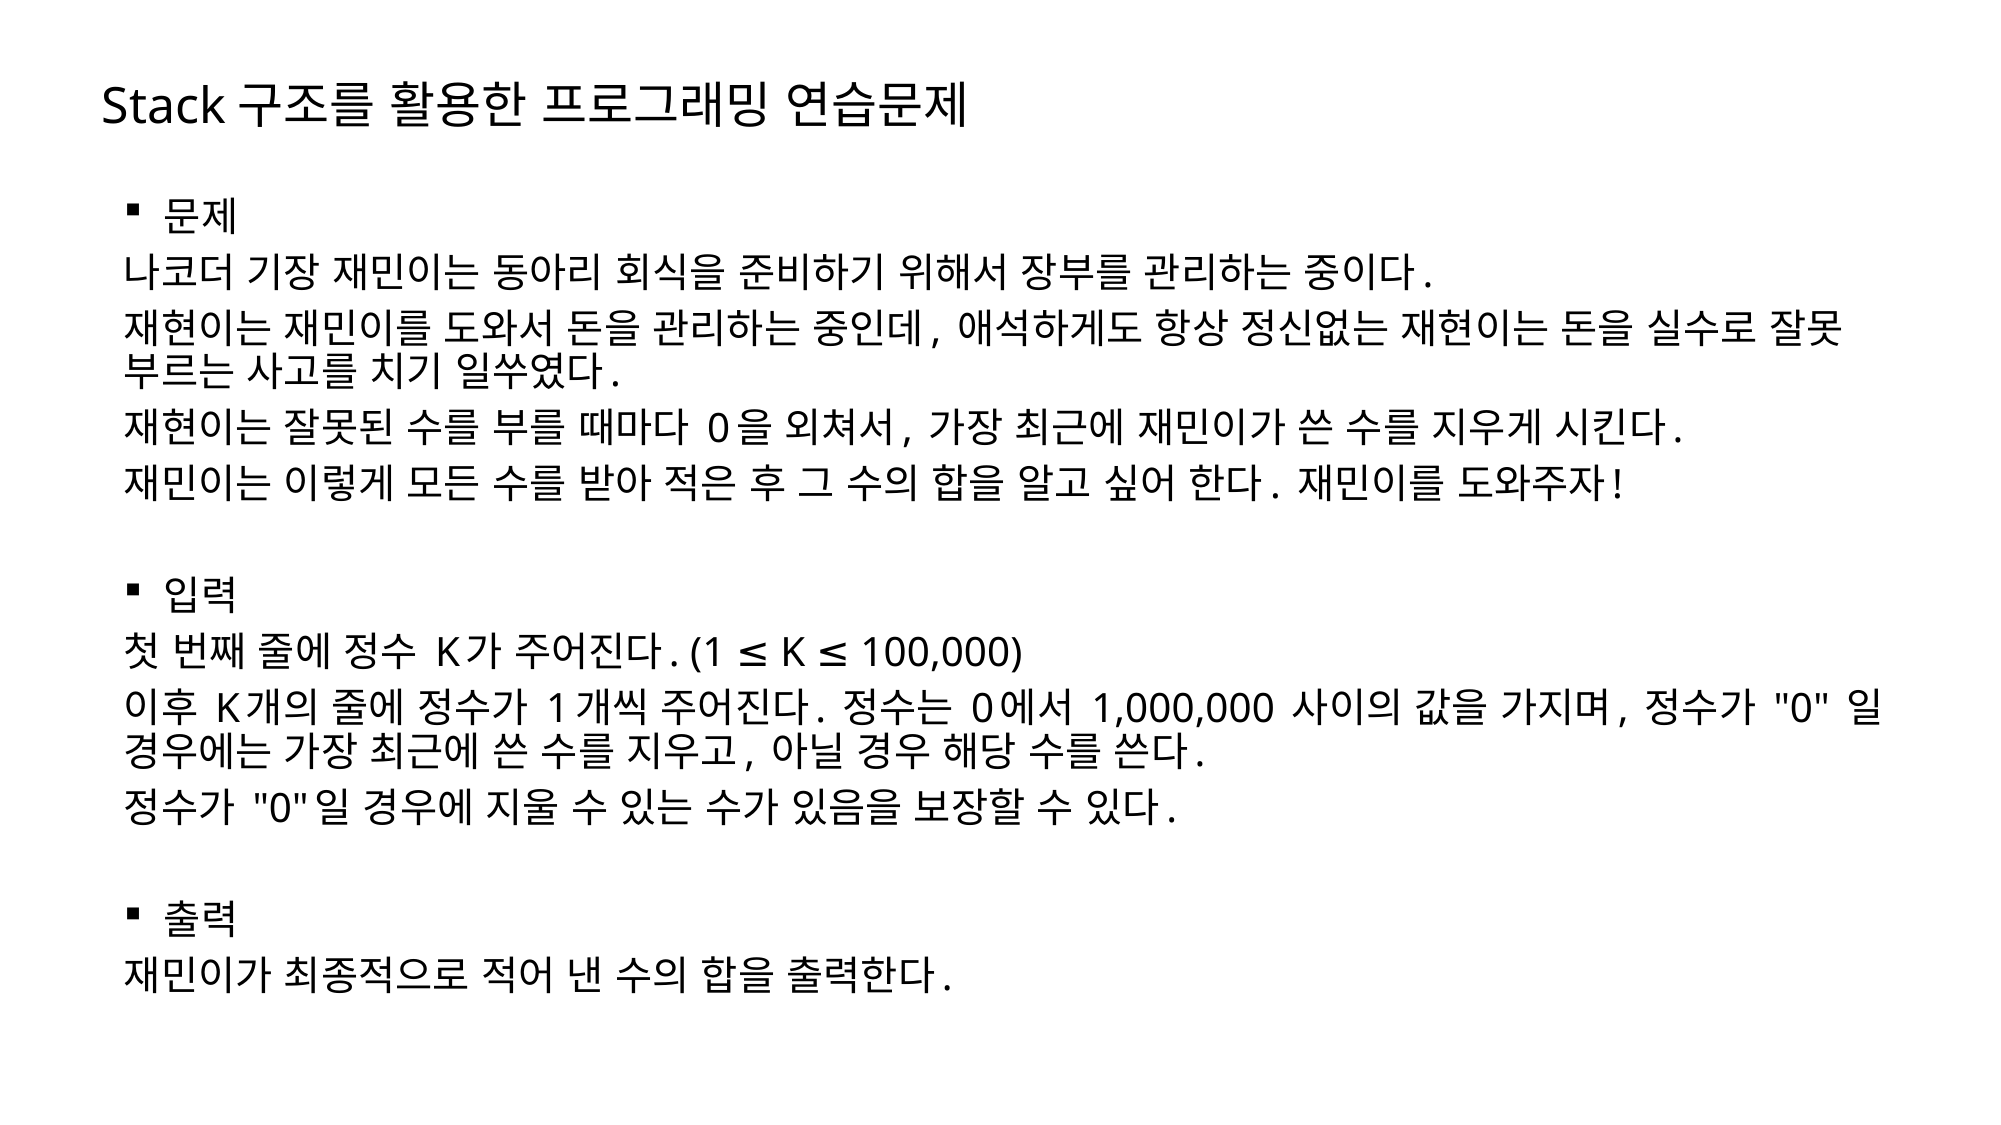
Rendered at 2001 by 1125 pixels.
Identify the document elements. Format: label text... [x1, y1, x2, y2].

title Stack구조를 활용한 프로그래밍 연습문제 [86, 63, 1812, 152]
list 문제 나코더 기장 재민이는 동아리 회식을 준비하기 위해서 장부를 관리하는 중이다. 재현이는 재민이를 도와서 돈을 관리하는 중인데, 애석하게도 항상 정신없는 재현이는 돈을 실수로 잘못 부르는 사고를 치기 일쑤였다. 재현이는 잘못된 수를 부를 때마다 0을 외쳐서, 가장 최근에 재민이가 쓴 수를 지우게 시킨다. 재민이는 이렇게 모든 수를 받아 적은 후 그 수의 합을 알고 싶어 한다. 재민이를 도와주자! 입력 첫 번째 줄에 정수 K가 주어진다. (1 ≤ K ≤ 100,000) 이후 K개의 줄에 정수가 1개씩 주어진다. 정수는 0에서 1,000,000 사이의 값을 가지며, 정수가 "0" 일 경우에는 가장 최근에 쓴 수를 지우고, 아닐 경우 해당 수를 쓴다. 정수가 "0"일 경우에 지울 수 있는 수가 있음을 보장할 수 있다. 출력 재민이가 최종적으로 적어 낸 수의 합을 출력한다. [108, 188, 1939, 1018]
